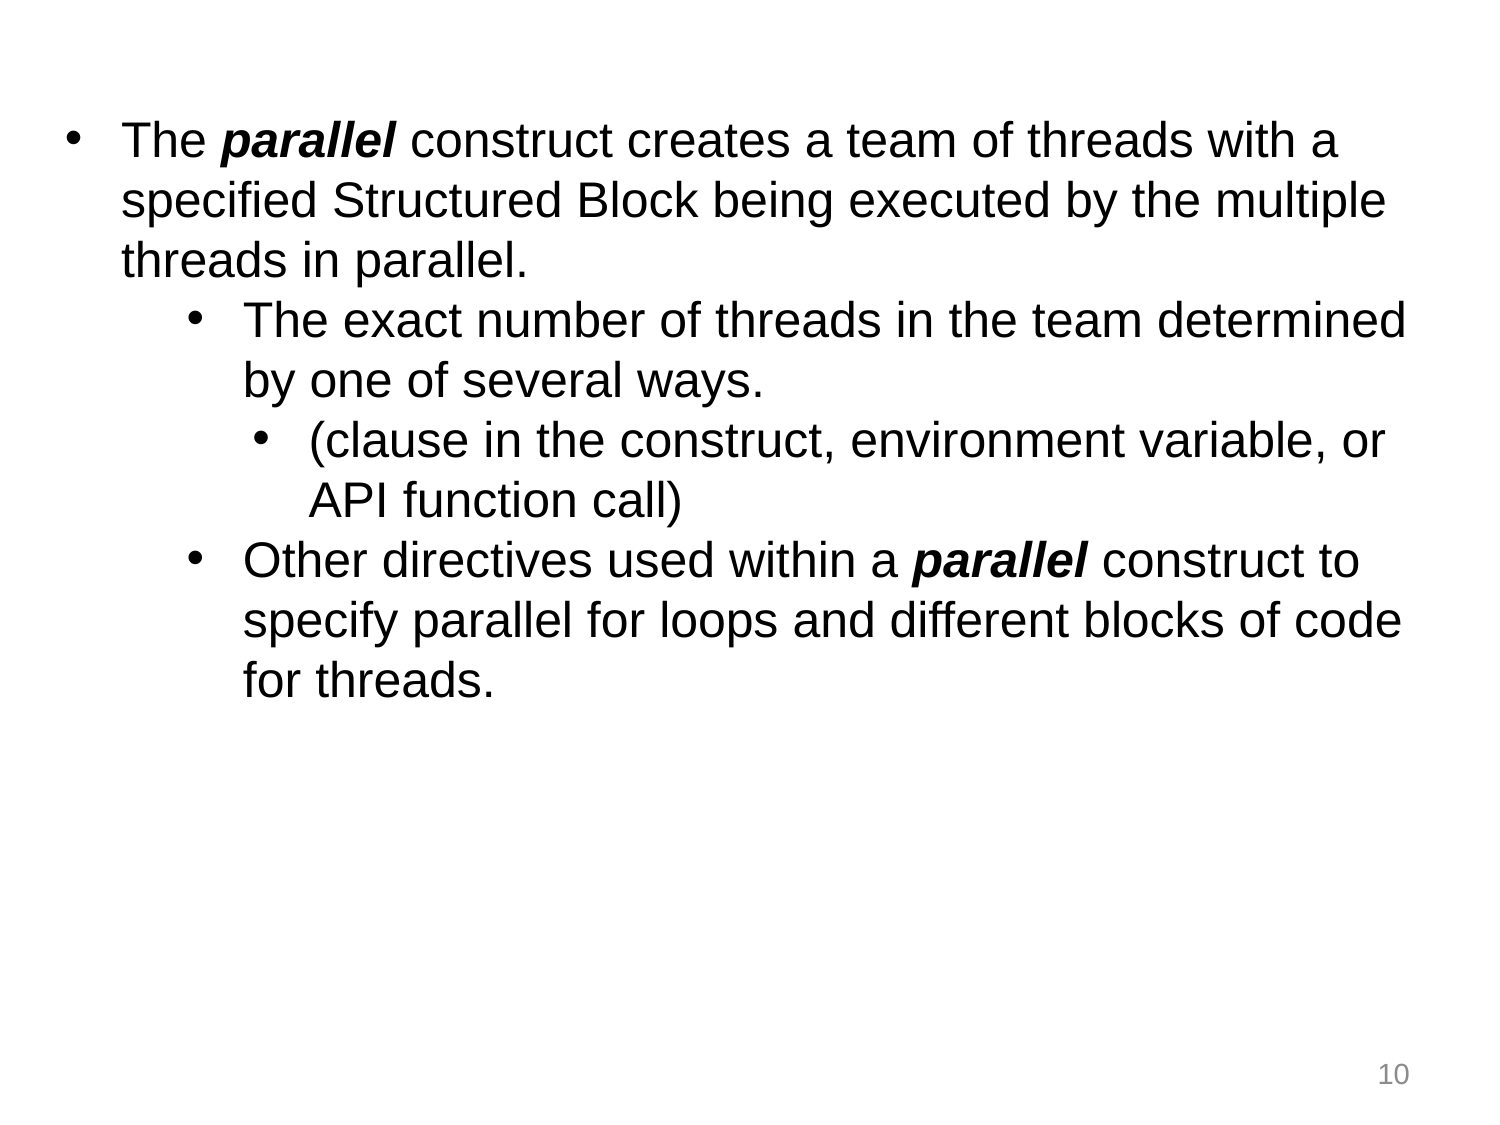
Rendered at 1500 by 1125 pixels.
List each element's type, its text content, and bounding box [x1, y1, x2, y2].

slide_number 10 [1074, 1042, 1425, 1103]
text_box The parallel construct creates a team of threads with a specified Structured Block being executed by the multiple threads in parallel. The exact number of threads in the team determined by one of several ways. (clause in the construct, environment variable, or API function call) Other directives used within a parallel construct to specify parallel for loops and different blocks of code for threads. [50, 99, 1438, 715]
